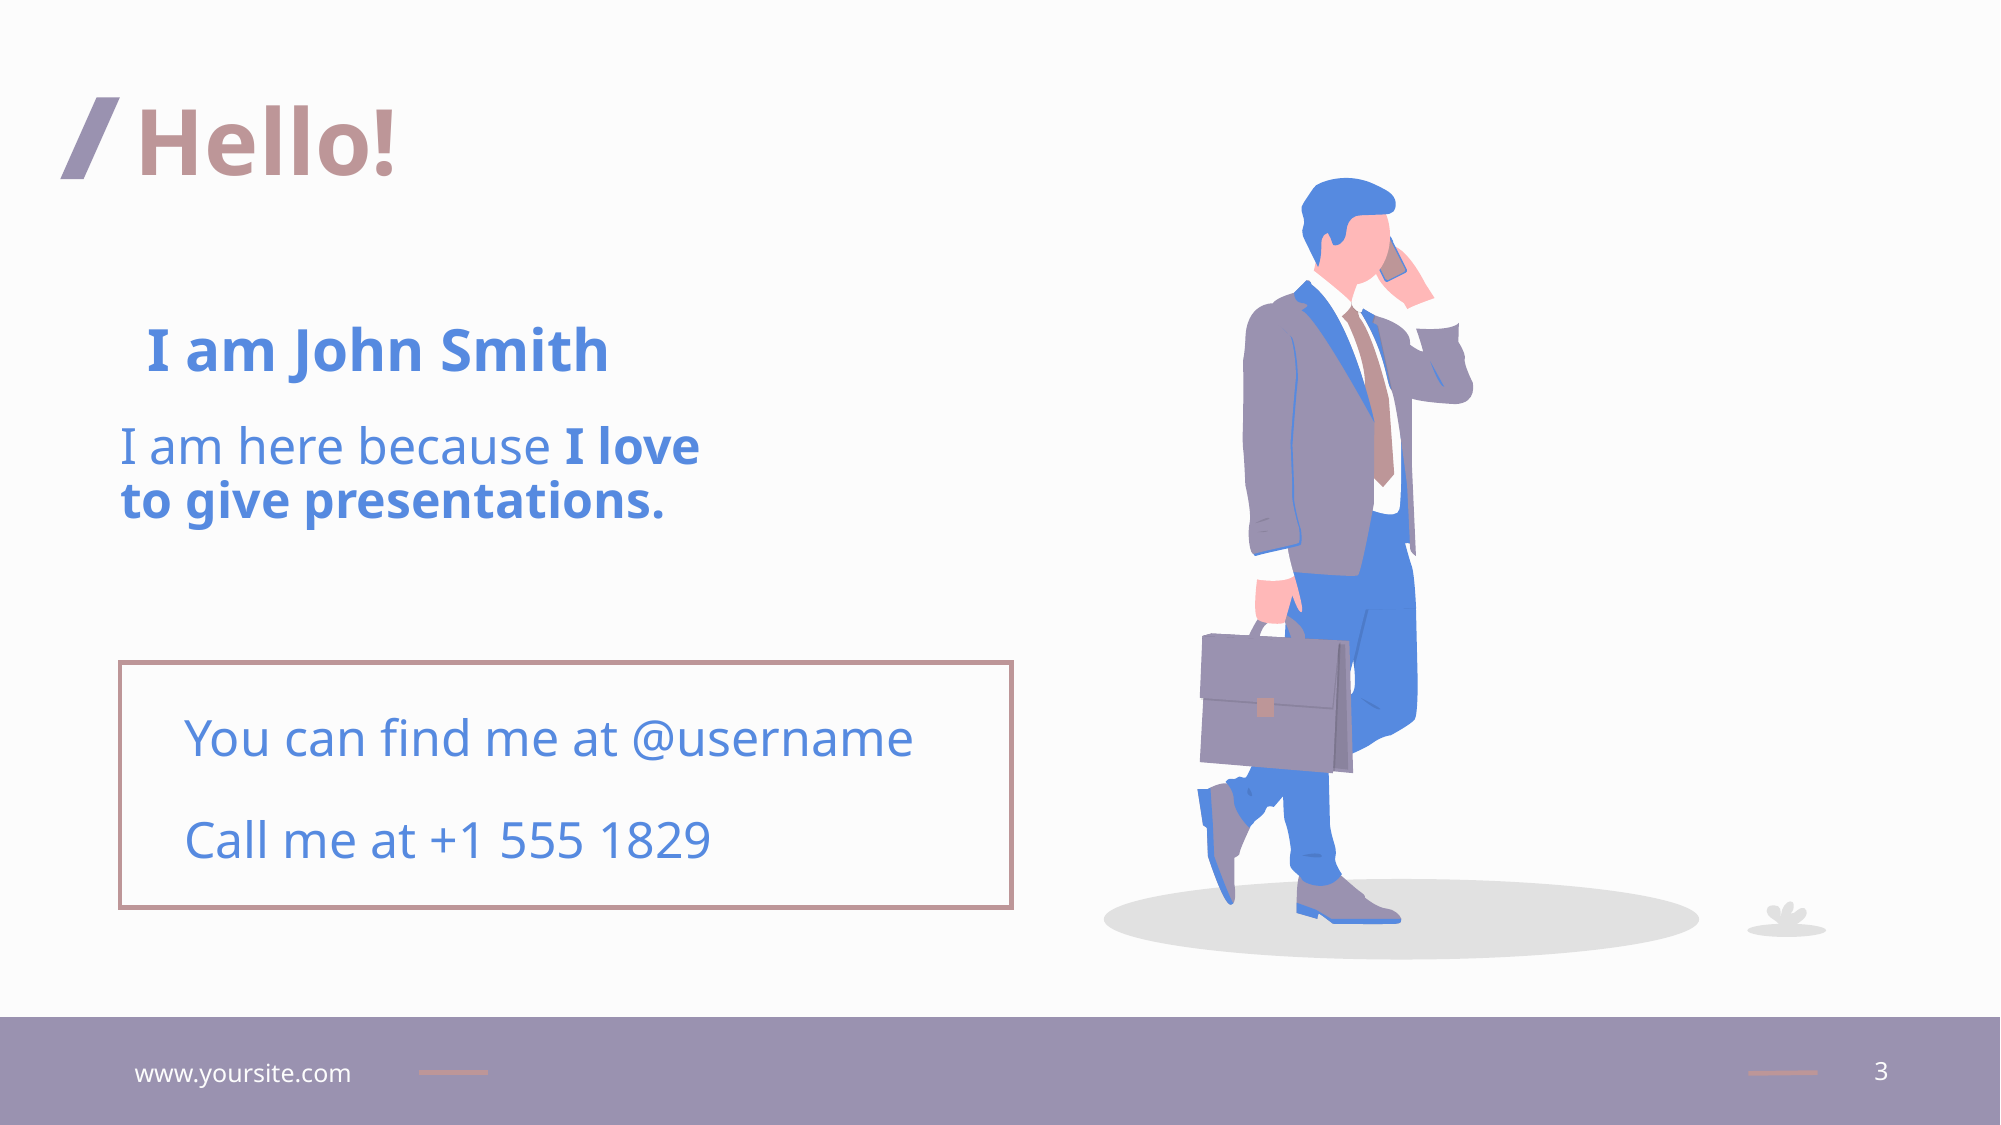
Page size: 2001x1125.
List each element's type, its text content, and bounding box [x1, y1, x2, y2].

text_box Hello! [120, 76, 477, 202]
text_box I am here because I love to give presentations. [120, 421, 1012, 563]
text_box [119, 662, 1013, 909]
text_box [60, 97, 120, 180]
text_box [1103, 177, 1827, 960]
text_box You can find me at @username Call me at +1 555 1829 [184, 676, 948, 874]
text_box I am John Smith [132, 306, 642, 391]
